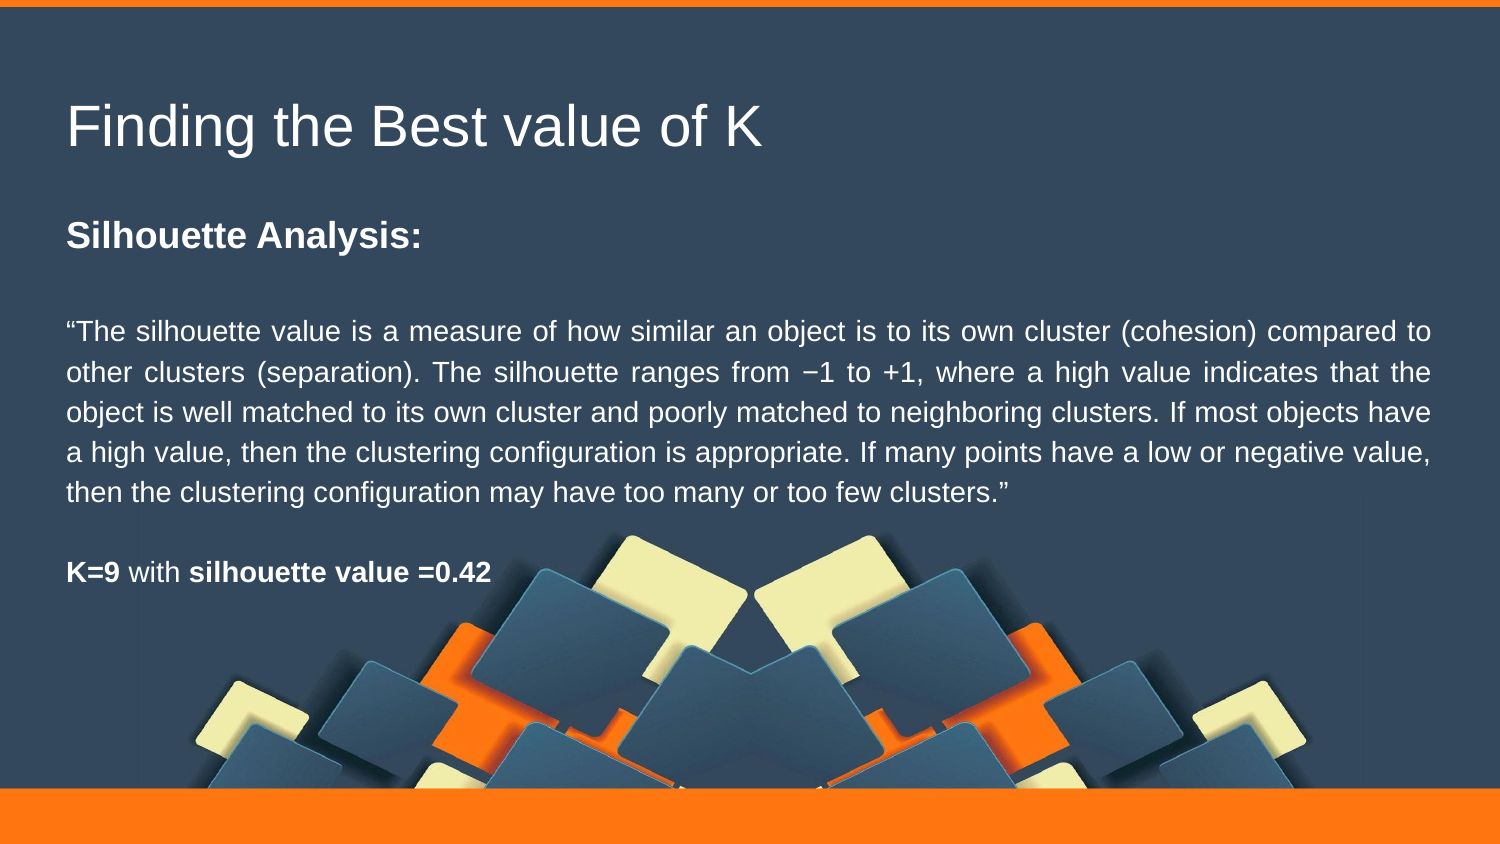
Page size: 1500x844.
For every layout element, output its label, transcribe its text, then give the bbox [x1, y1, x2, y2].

title Finding the Best value of K [51, 72, 1449, 167]
list Silhouette Analysis: “The silhouette value is a measure of how similar an object is to its own cluster (cohesion) compared to other clusters (separation). The silhouette ranges from −1 to +1, where a high value indicates that the object is well matched to its own cluster and poorly matched to neighboring clusters. If most objects have a high value, then the clustering configuration is appropriate. If many points have a low or negative value, then the clustering configuration may have too many or too few clusters.” K=9 with silhouette value =0.42 [51, 189, 1449, 750]
picture [0, 0, 1500, 844]
